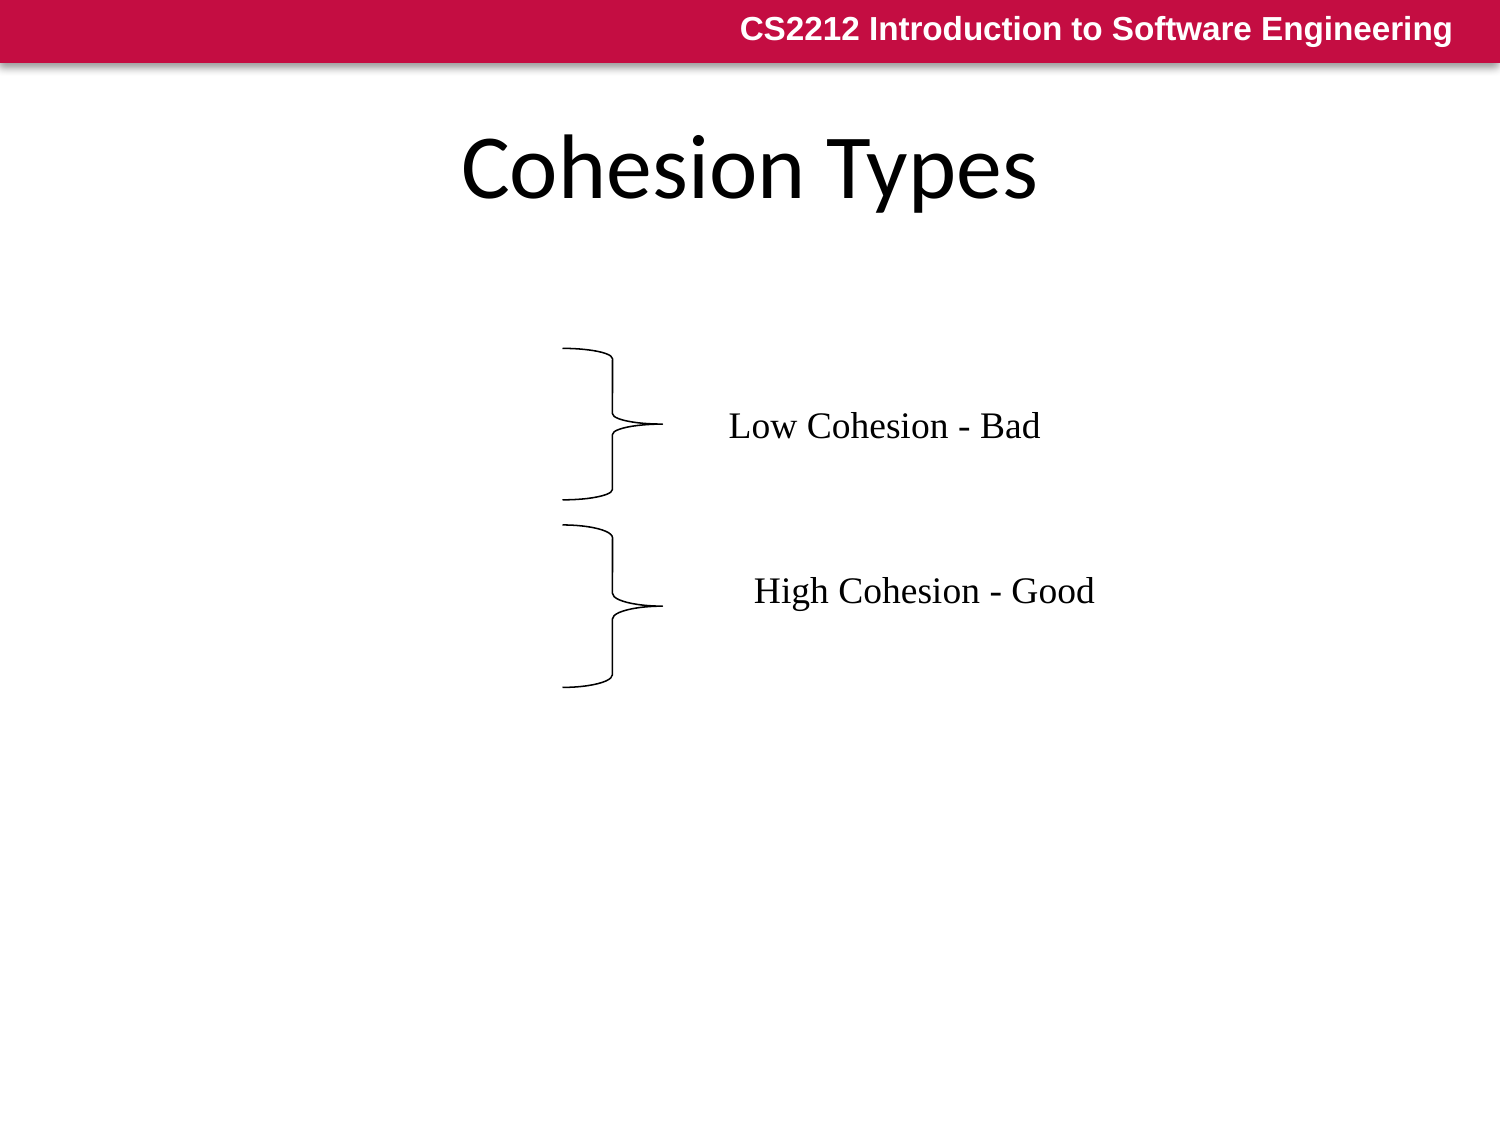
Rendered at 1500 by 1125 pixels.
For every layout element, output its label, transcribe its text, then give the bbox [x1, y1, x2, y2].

title Cohesion Types [112, 99, 1388, 288]
text_box High Cohesion - Good [739, 558, 1110, 619]
picture [0, 0, 1500, 63]
text_box Low Cohesion - Bad [713, 394, 1056, 454]
text_box [562, 348, 663, 500]
text_box [562, 524, 663, 688]
